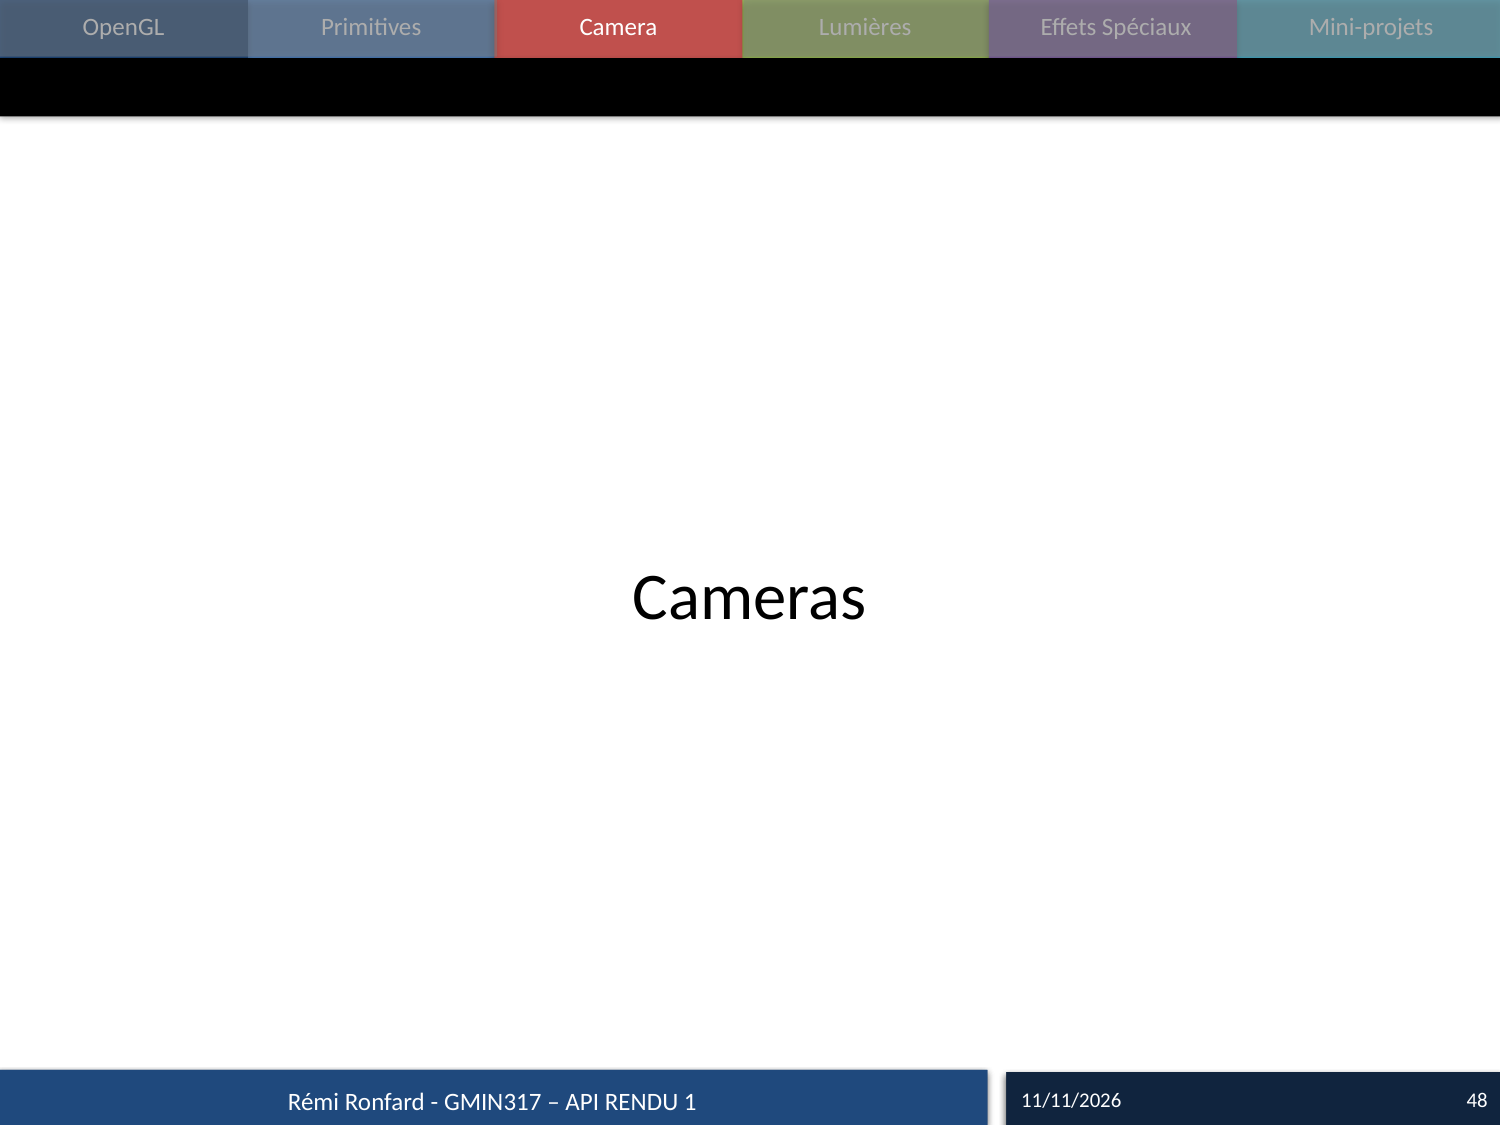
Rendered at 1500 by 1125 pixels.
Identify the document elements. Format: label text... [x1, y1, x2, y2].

list Cameras [75, 179, 1425, 1005]
slide_number 48 [1153, 1071, 1500, 1125]
footer Rémi Ronfard - GMIN317 – API RENDU 1 [0, 1072, 988, 1125]
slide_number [1006, 1070, 1153, 1125]
